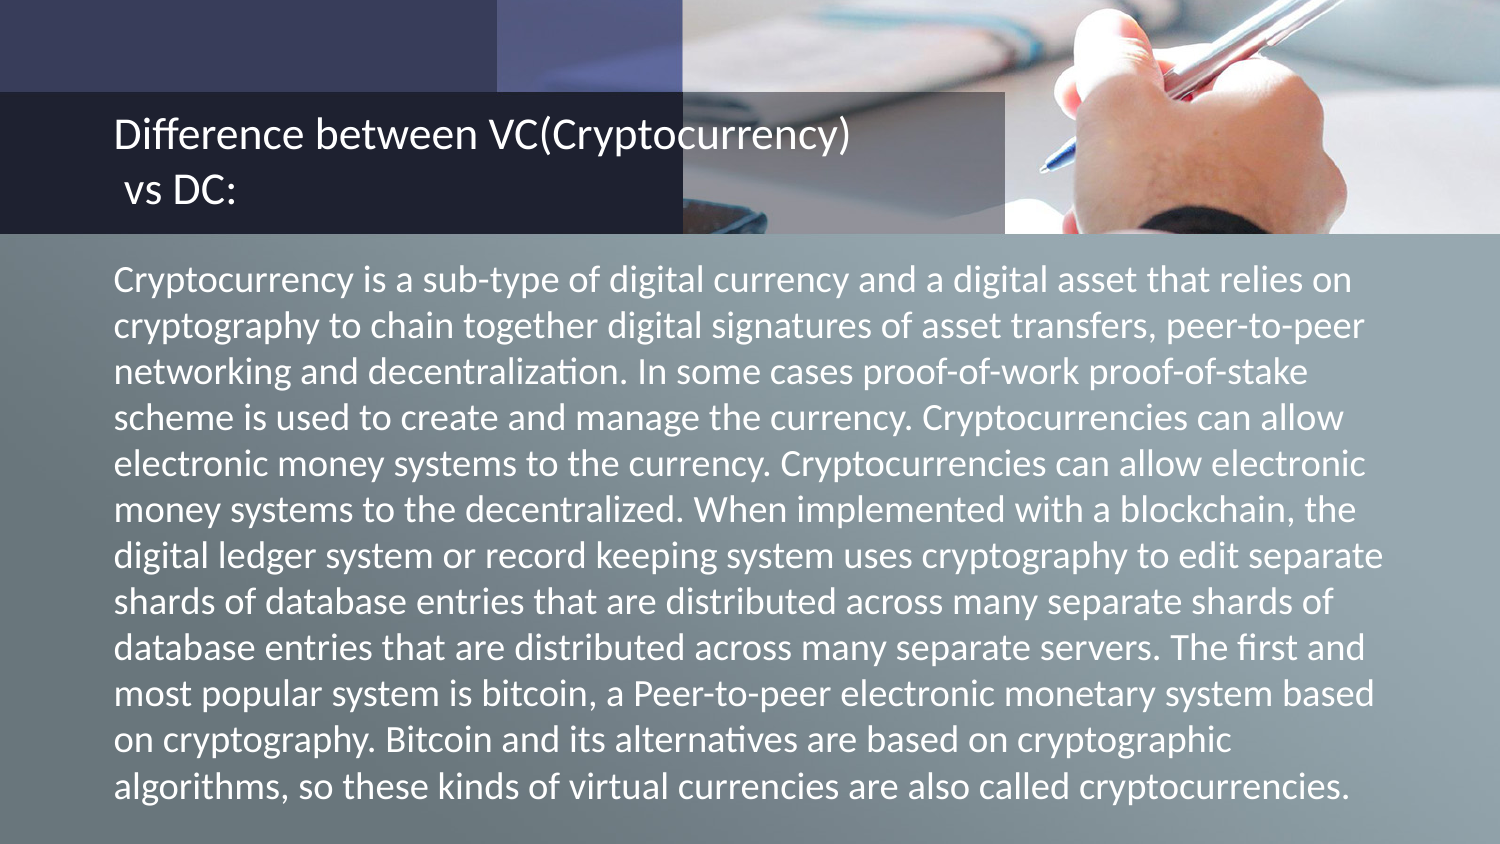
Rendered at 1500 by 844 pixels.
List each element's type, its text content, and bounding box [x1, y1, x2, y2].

picture [0, 0, 1500, 844]
list Cryptocurrency is a sub-type of digital currency and a digital asset that relies on cryptography to chain together digital signatures of asset transfers, peer-to-peer networking and decentralization. In some cases proof-of-work proof-of-stake scheme is used to create and manage the currency. Cryptocurrencies can allow electronic money systems to the currency. Cryptocurrencies can allow electronic money systems to the decentralized. When implemented with a blockchain, the digital ledger system or record keeping system uses cryptography to edit separate shards of database entries that are distributed across many separate shards of database entries that are distributed across many separate servers. The first and most popular system is bitcoin, a Peer-to-peer electronic monetary system based on cryptography. Bitcoin and its alternatives are based on cryptographic algorithms, so these kinds of virtual currencies are also called cryptocurrencies. [98, 246, 1402, 844]
title Difference between VC(Cryptocurrency) vs DC: [98, 96, 1402, 222]
